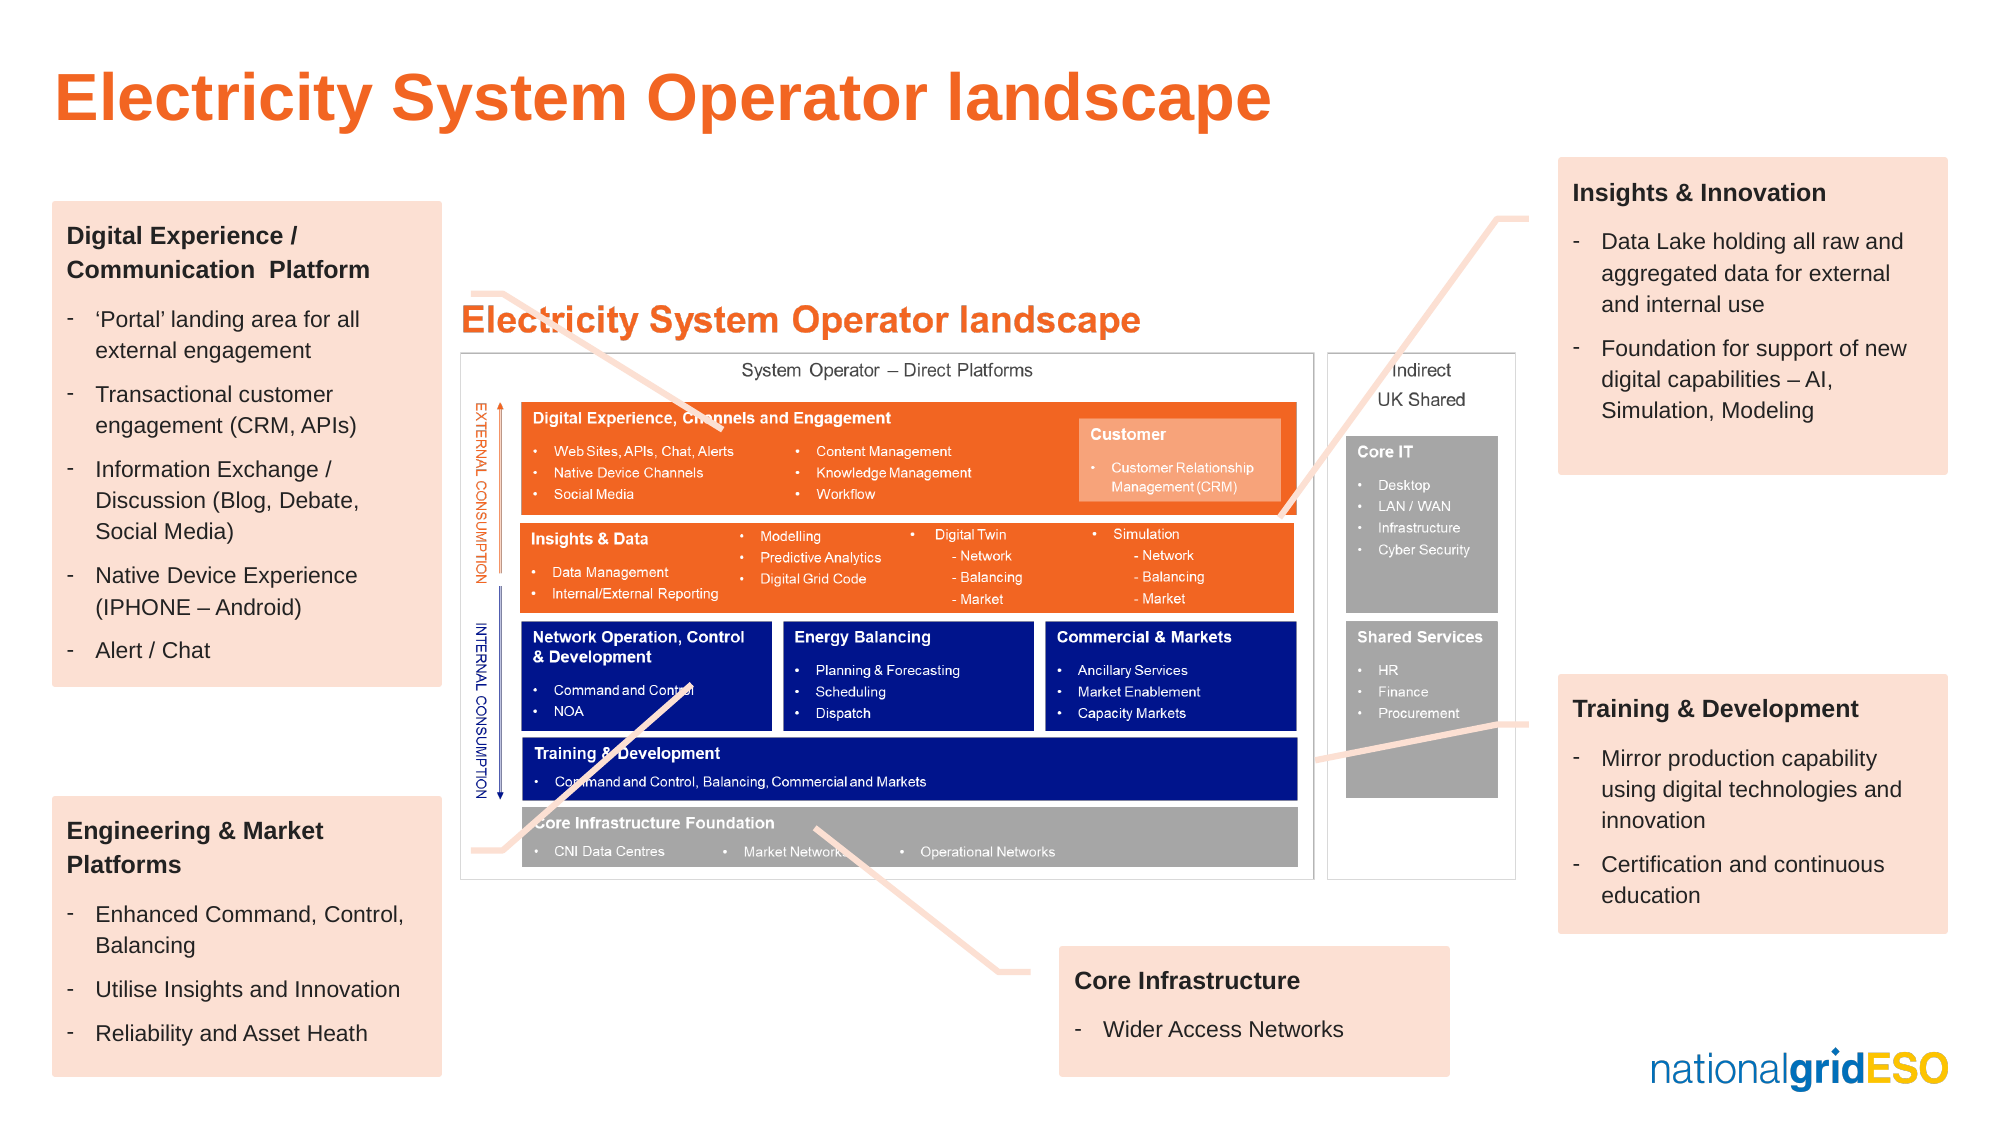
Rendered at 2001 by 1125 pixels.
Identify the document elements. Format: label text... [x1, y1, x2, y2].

picture [1652, 1047, 1948, 1092]
text_box Insights & Innovation Data Lake holding all raw and aggregated data for external and internal use Foundation for support of new digital capabilities – AI, Simulation, Modeling [1560, 160, 1945, 472]
text_box Engineering & Market Platforms Enhanced Command, Control, Balancing Utilise Insights and Innovation Reliability and Asset Heath [54, 798, 439, 1074]
text_box Core Infrastructure Wider Access Networks [1062, 948, 1447, 1074]
picture [438, 284, 1516, 880]
text_box Digital Experience / Communication Platform ‘Portal’ landing area for all external engagement Transactional customer engagement (CRM, APIs) Information Exchange / Discussion (Blog, Debate, Social Media) Native Device Experience (IPHONE – Android) Alert / Chat [54, 203, 439, 684]
text_box Training & Development Mirror production capability using digital technologies and innovation Certification and continuous education [1560, 676, 1945, 931]
text_box Electricity System Operator landscape [55, 69, 1945, 134]
